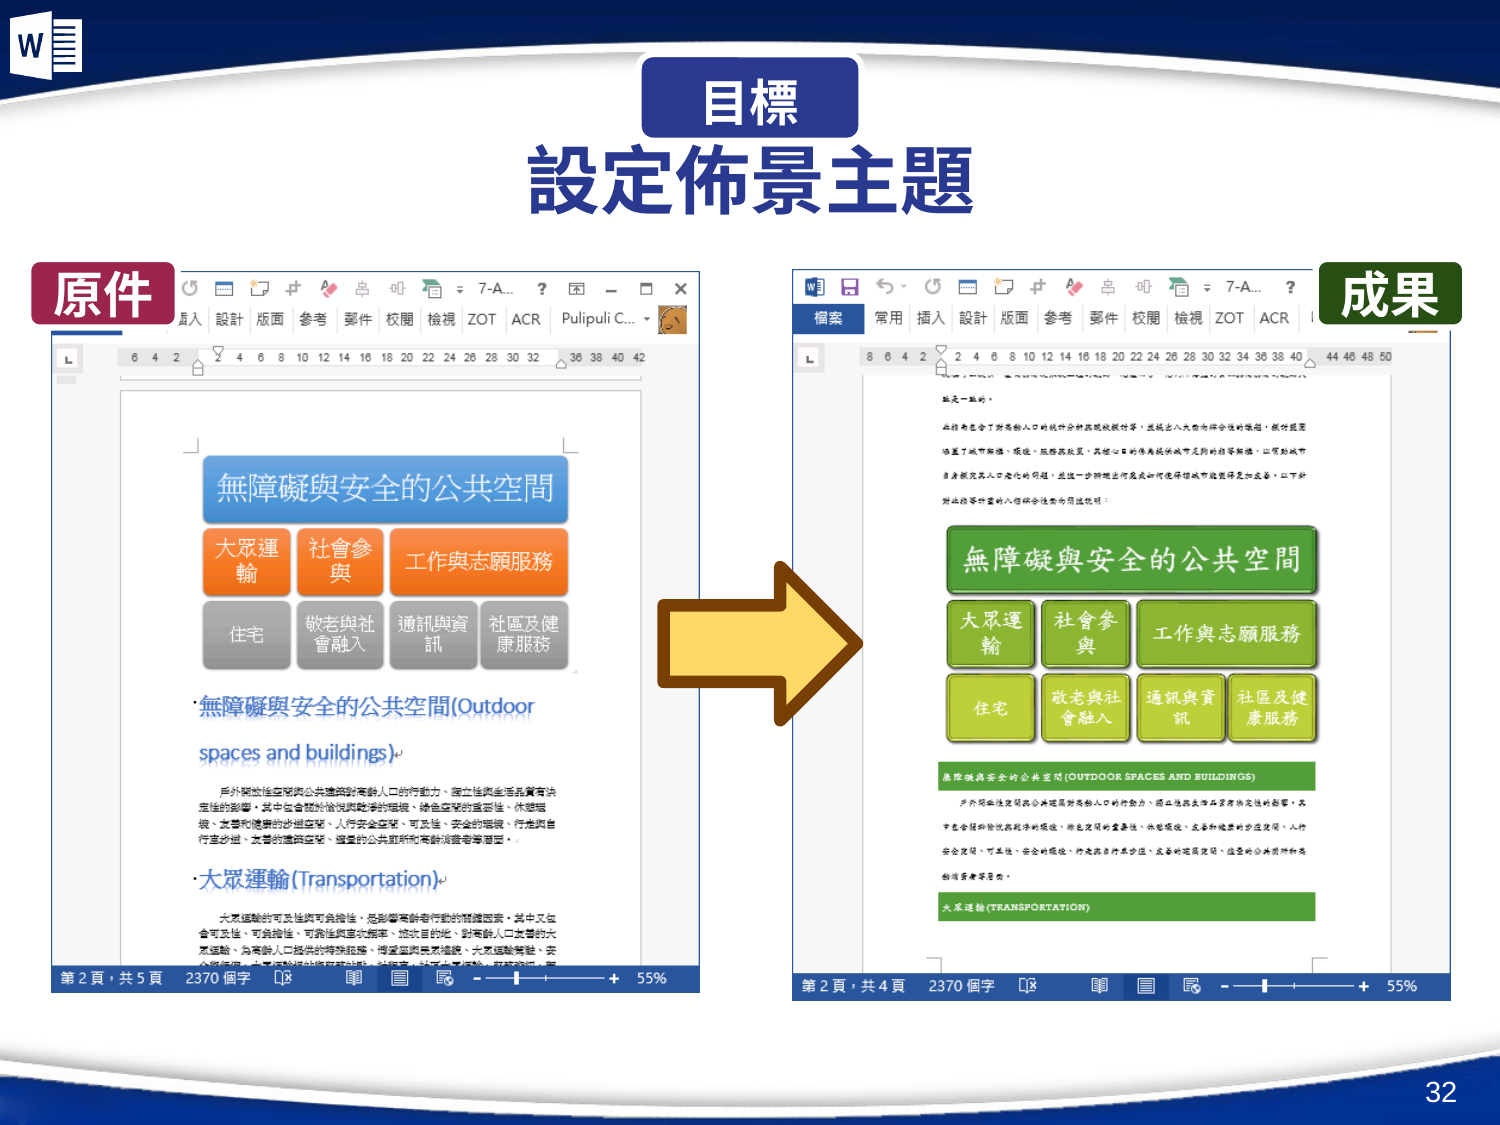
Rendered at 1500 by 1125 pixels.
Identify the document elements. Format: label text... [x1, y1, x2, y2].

text_box [638, 54, 862, 71]
subtitle 目標 [598, 71, 902, 124]
slide_number ‹#› [1410, 1056, 1500, 1125]
title 設定佈景主題 [51, 112, 1449, 246]
picture [0, 0, 1500, 1125]
text_box [705, 566, 787, 721]
text_box 原件 [28, 258, 178, 328]
text_box 成果 [1316, 258, 1466, 328]
